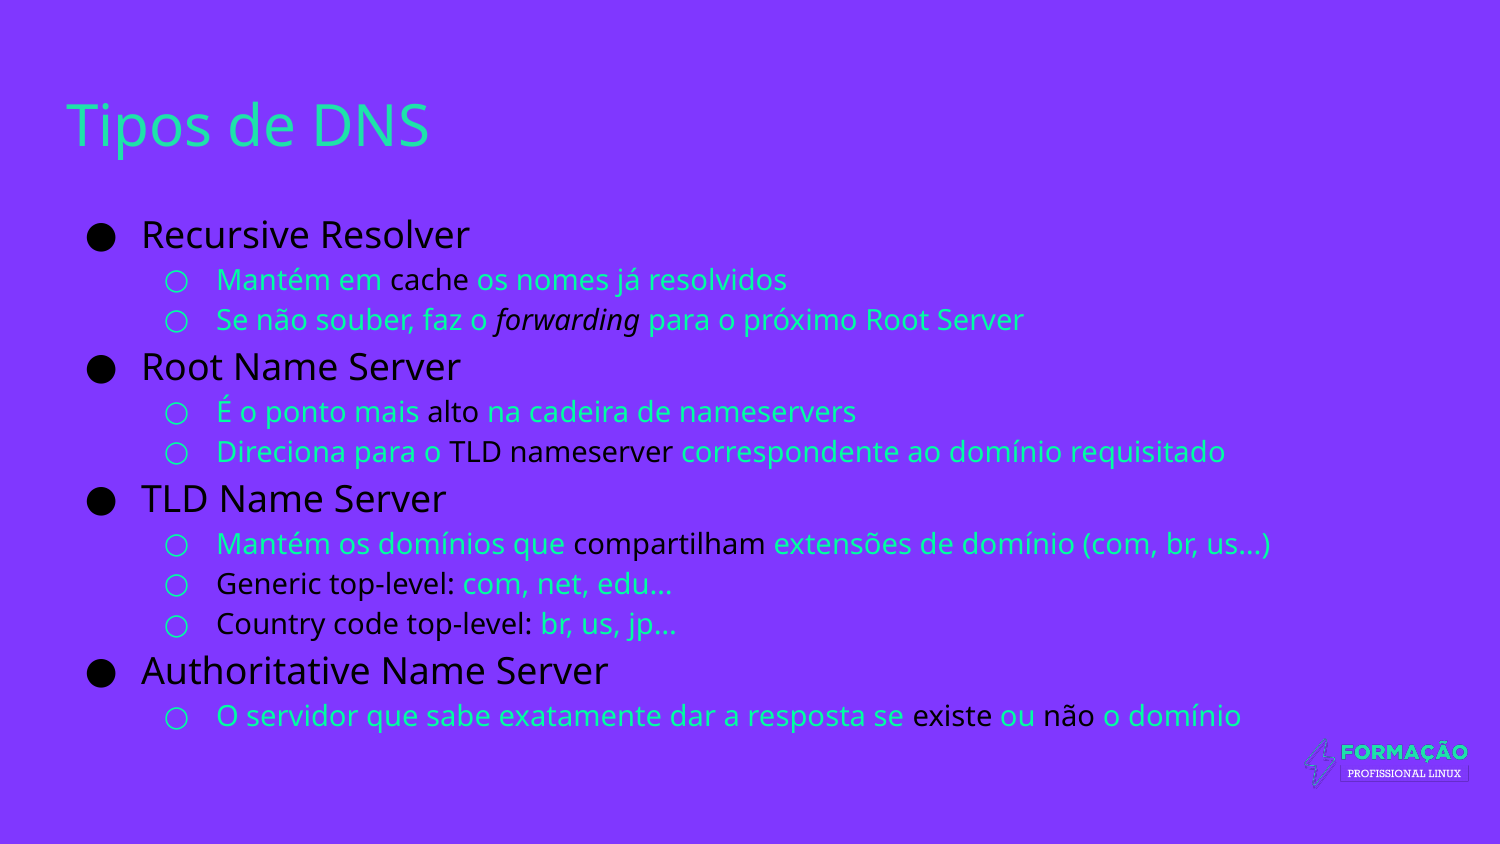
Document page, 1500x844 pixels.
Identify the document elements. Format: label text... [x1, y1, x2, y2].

list Recursive Resolver Mantém em cache os nomes já resolvidos Se não souber, faz o forwarding para o próximo Root Server Root Name Server É o ponto mais alto na cadeira de nameservers Direciona para o TLD nameserver correspondente ao domínio requisitado TLD Name Server Mantém os domínios que compartilham extensões de domínio (com, br, us…) Generic top-level: com, net, edu… Country code top-level: br, us, jp… Authoritative Name Server O servidor que sabe exatamente dar a resposta se existe ou não o domínio [51, 189, 1449, 750]
title Tipos de DNS [51, 72, 1449, 167]
picture [1273, 683, 1500, 844]
